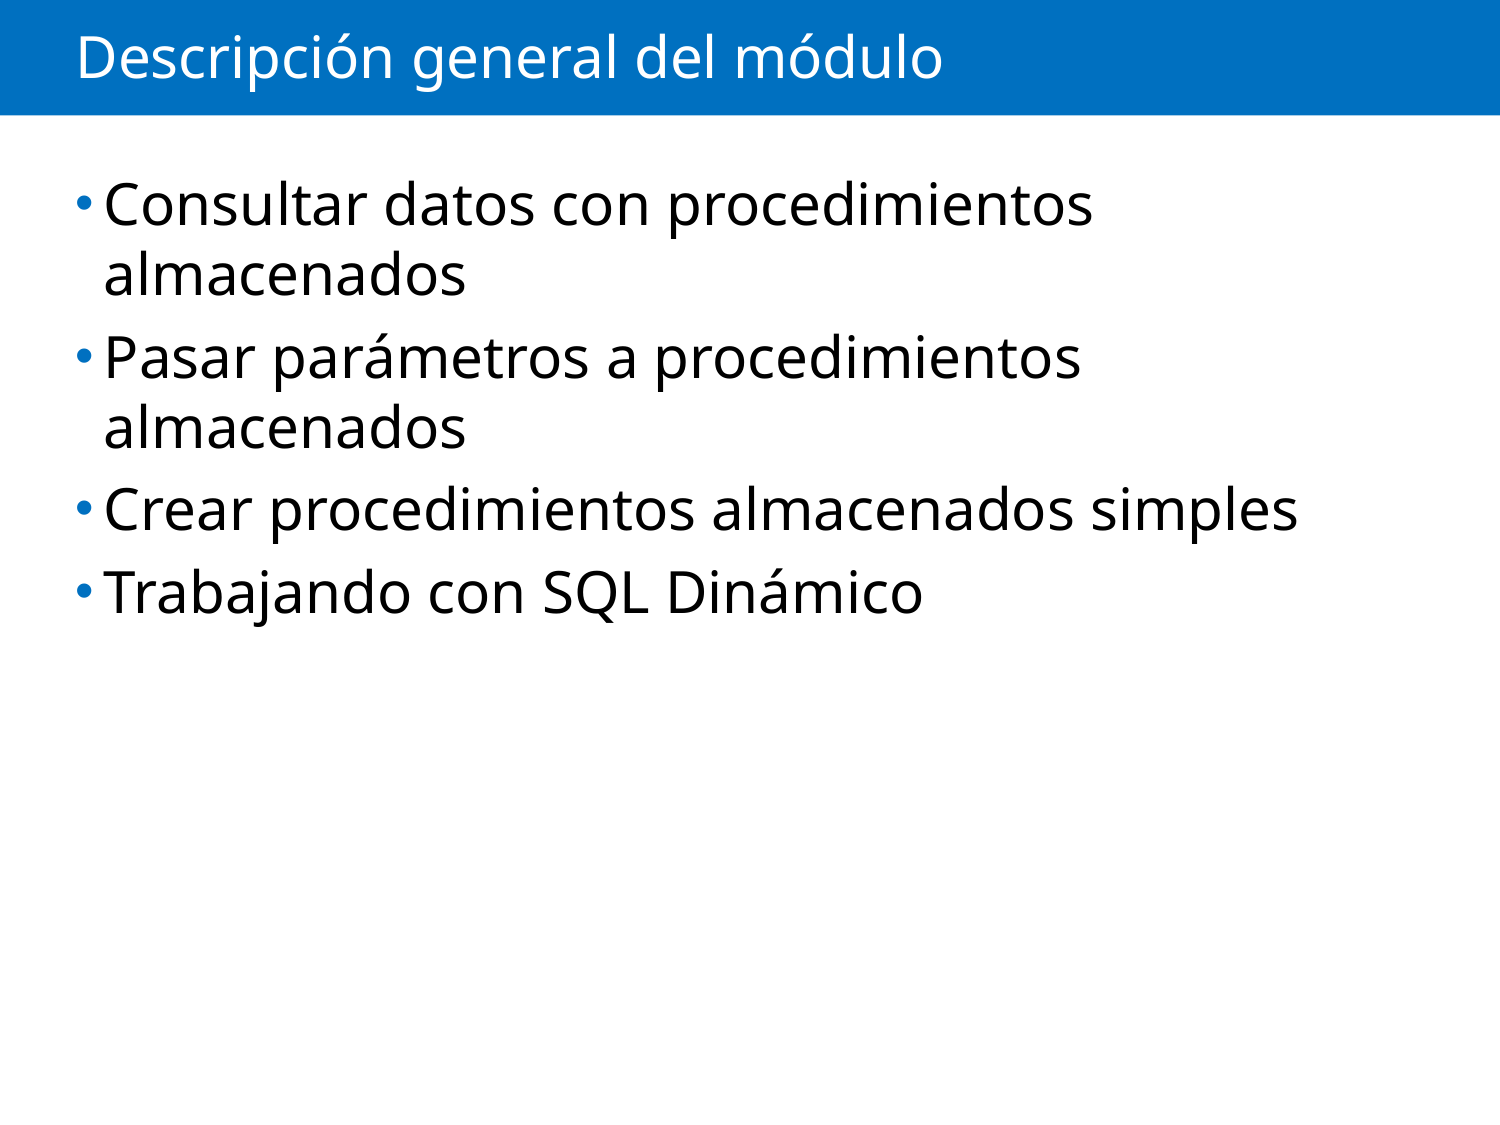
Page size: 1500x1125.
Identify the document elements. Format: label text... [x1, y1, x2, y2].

list Consultar datos con procedimientos almacenados Pasar parámetros a procedimientos almacenados Crear procedimientos almacenados simples Trabajando con SQL Dinámico [74, 167, 1408, 1013]
title Descripción general del módulo [75, 0, 1351, 122]
